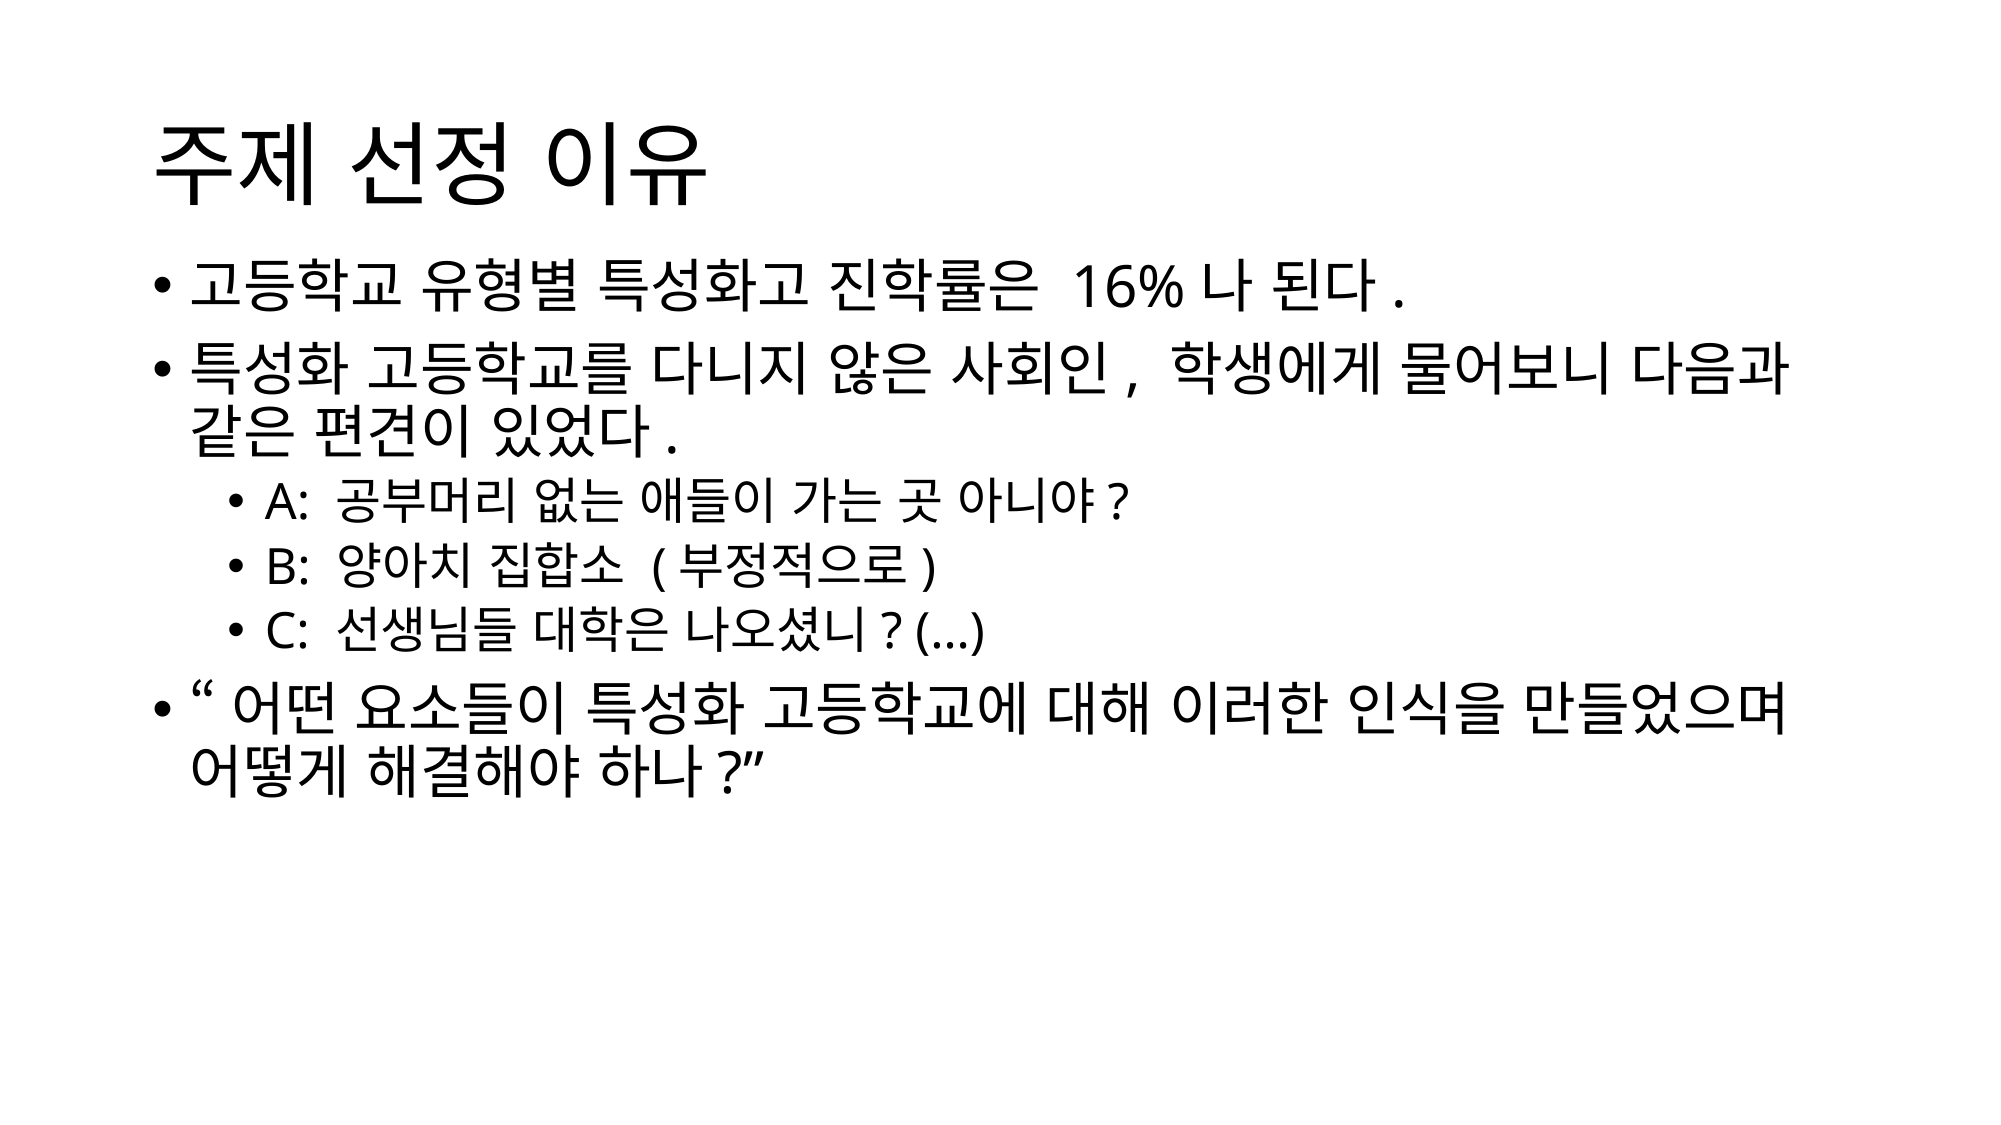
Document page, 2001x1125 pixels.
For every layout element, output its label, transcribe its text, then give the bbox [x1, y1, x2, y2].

list 고등학교 유형별 특성화고 진학률은 16%나 된다. 특성화 고등학교를 다니지 않은 사회인, 학생에게 물어보니 다음과 같은 편견이 있었다. A: 공부머리 없는 애들이 가는 곳 아니야? B: 양아치 집합소 (부정적으로) C: 선생님들 대학은 나오셨니? (…) “어떤 요소들이 특성화 고등학교에 대해 이러한 인식을 만들었으며 어떻게 해결해야 하나?” [137, 249, 1863, 1014]
title 주제 선정 이유 [137, 59, 1863, 249]
